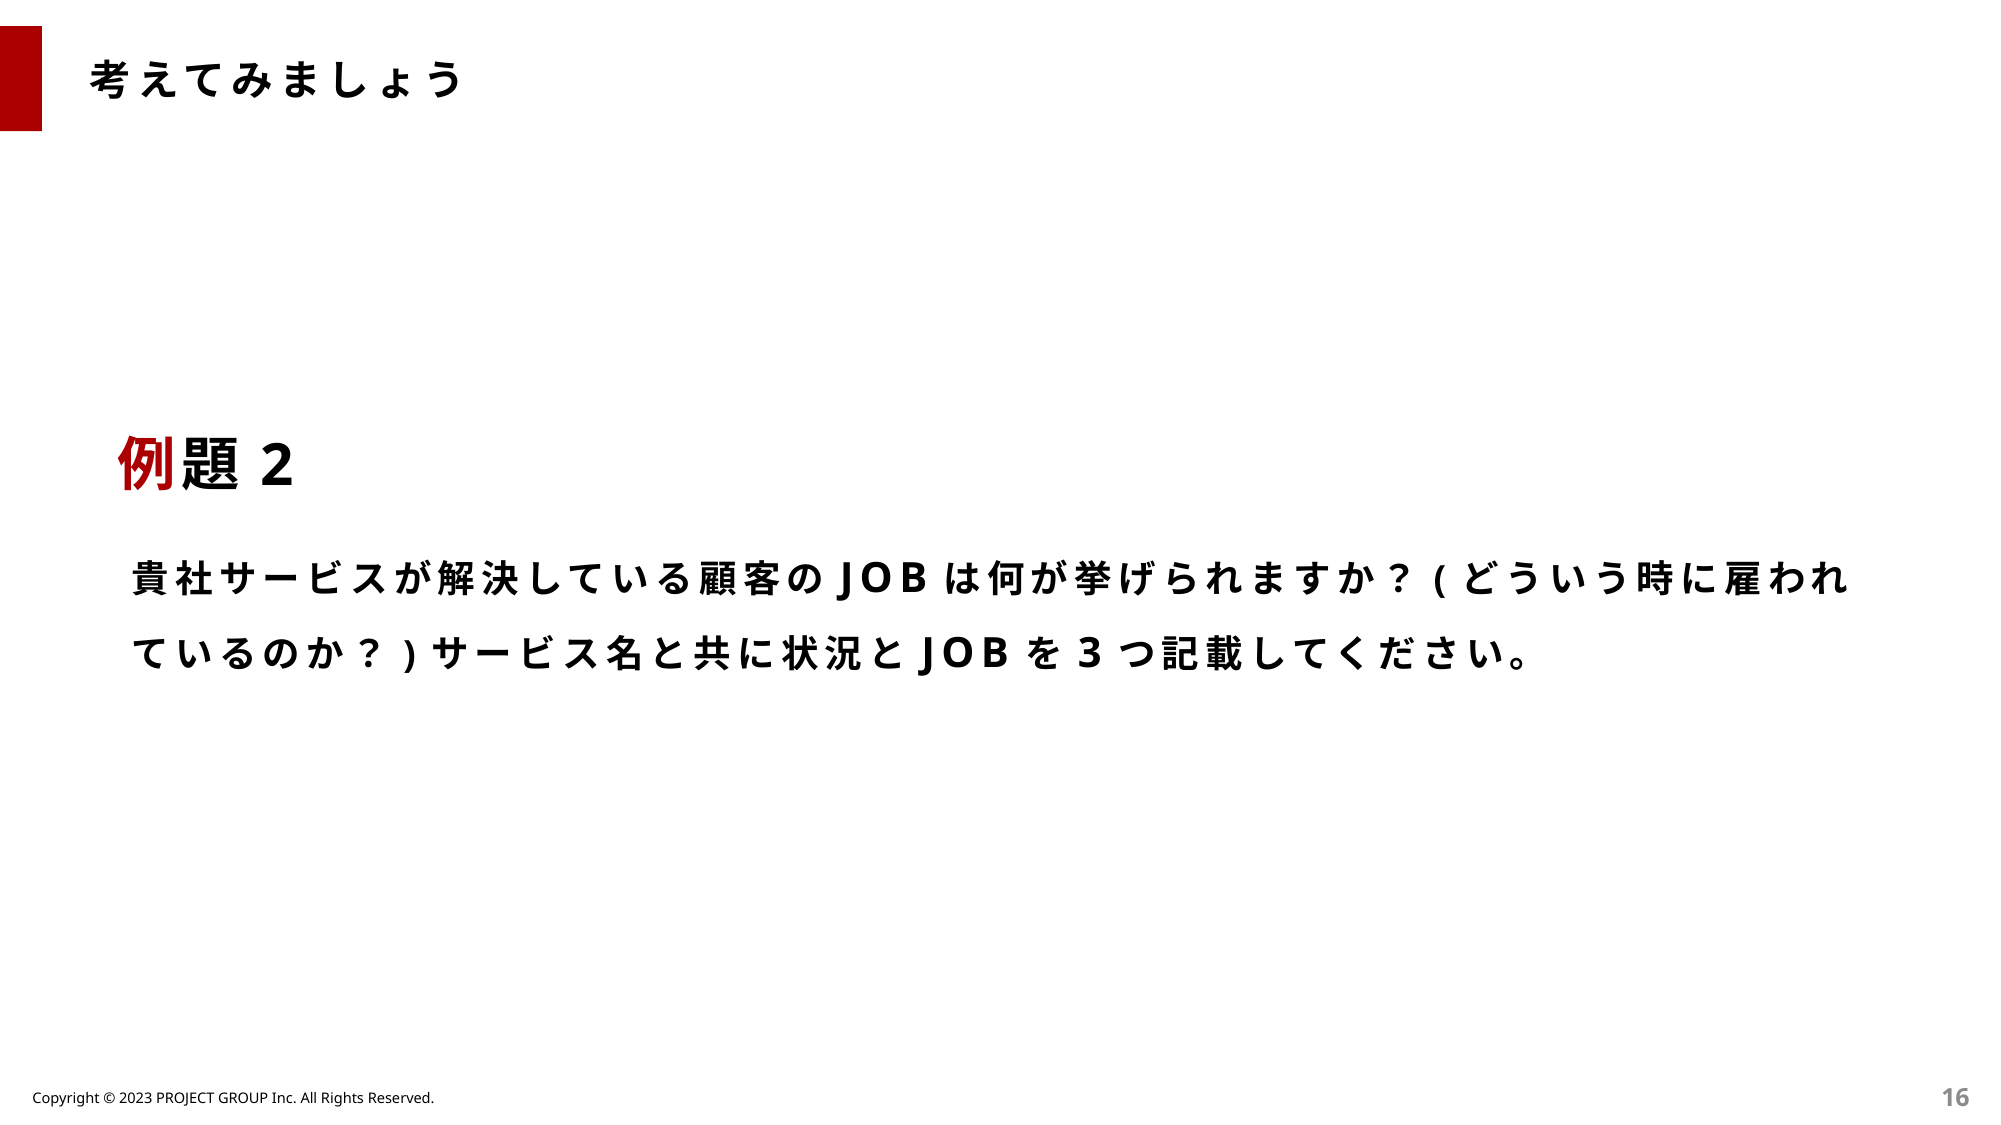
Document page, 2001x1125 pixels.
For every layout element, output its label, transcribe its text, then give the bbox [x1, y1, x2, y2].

slide_number 16 [1534, 1068, 1985, 1125]
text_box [102, 419, 1898, 679]
text_box [0, 25, 43, 132]
text_box 考えてみましょう [43, 46, 2000, 112]
text_box Copyright © 2023 PROJECT GROUP Inc. All Rights Reserved. [15, 1080, 488, 1111]
